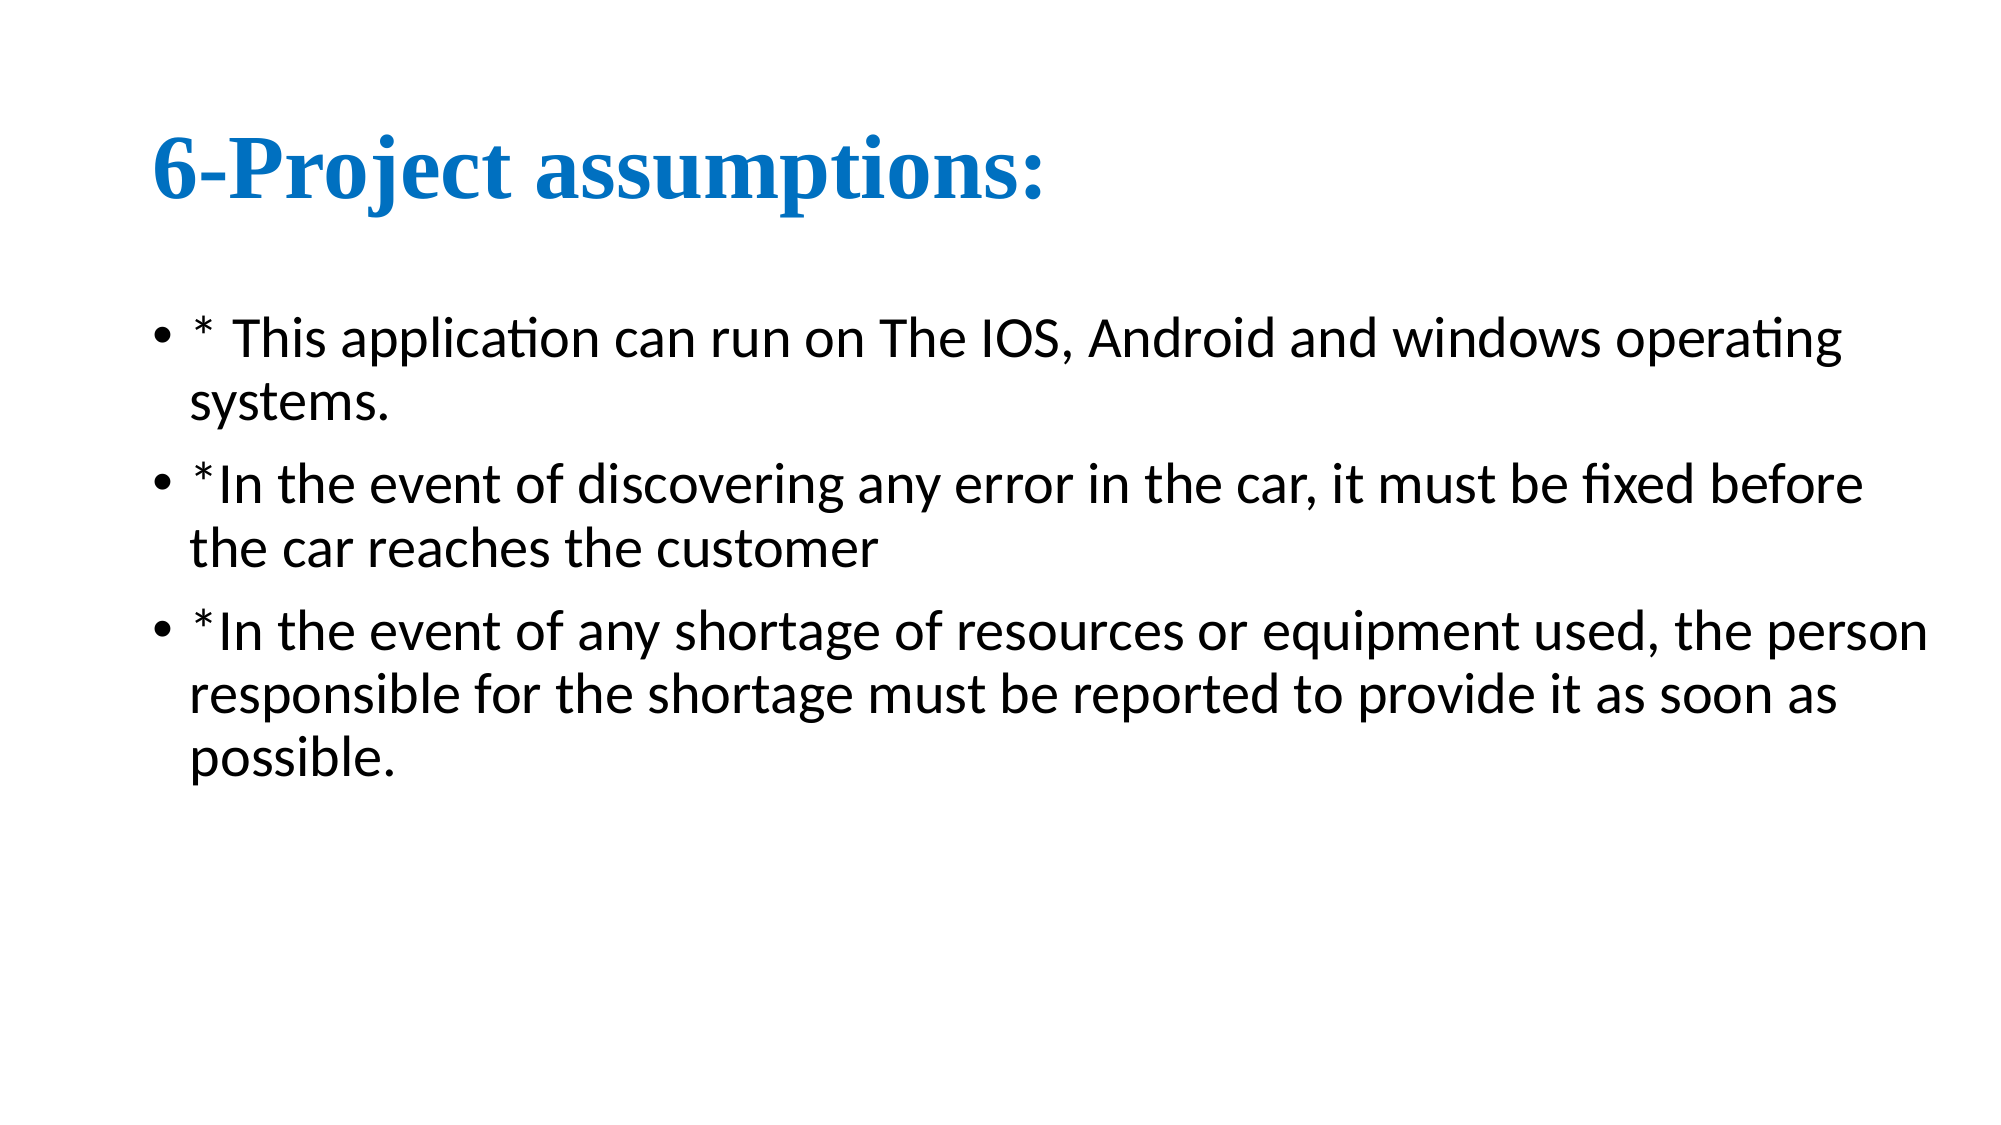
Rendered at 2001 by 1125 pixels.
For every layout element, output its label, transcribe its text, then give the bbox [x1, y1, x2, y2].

title 6-Project assumptions: [137, 59, 1863, 278]
list * This application can run on The IOS, Android and windows operating systems. *In the event of discovering any error in the car, it must be fixed before the car reaches the customer *In the event of any shortage of resources or equipment used, the person responsible for the shortage must be reported to provide it as soon as possible. [137, 299, 1971, 1014]
